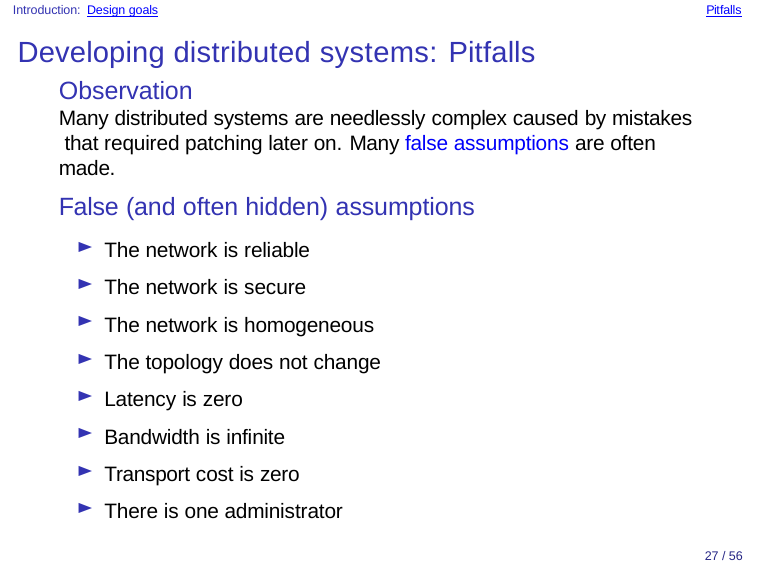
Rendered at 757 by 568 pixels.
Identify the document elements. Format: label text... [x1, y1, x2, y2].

text_box Introduction: Design goals [10, 0, 163, 18]
text_box 27 / 56 [702, 546, 745, 563]
text_box Developing distributed systems: Pitfalls Observation Many distributed systems are needlessly complex caused by mistakes that required patching later on. Many false assumptions are often made. False (and often hidden) assumptions The network is reliable The network is secure The network is homogeneous The topology does not change Latency is zero Bandwidth is infinite Transport cost is zero There is one administrator [11, 23, 703, 524]
text_box Pitfalls [704, 0, 745, 18]
